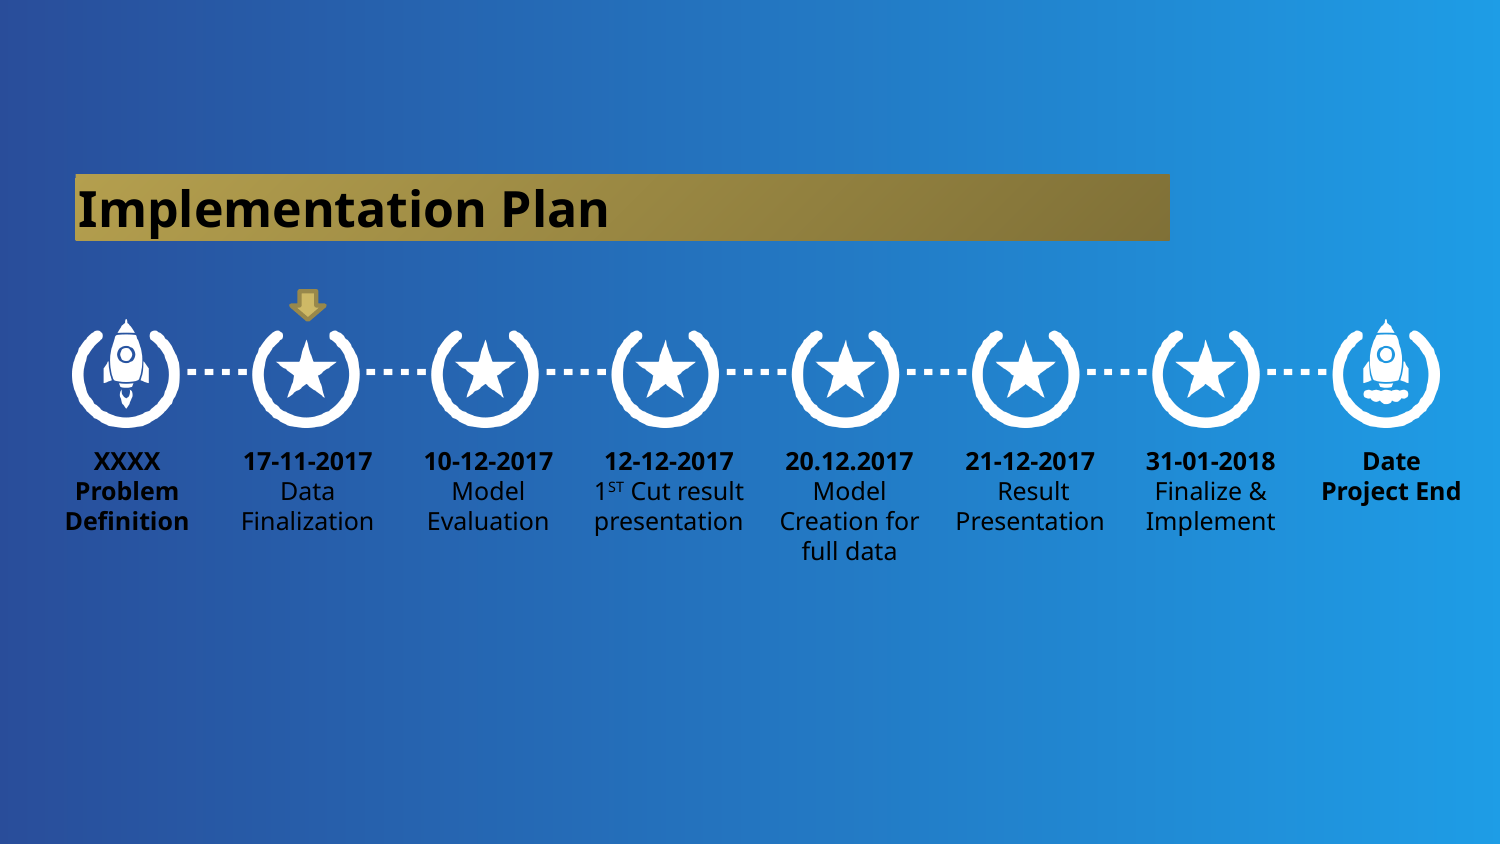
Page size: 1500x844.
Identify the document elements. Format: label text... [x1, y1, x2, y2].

text_box 21-12-2017 Result Presentation [937, 483, 1117, 543]
text_box 20.12.2017 Model Creation for full data [756, 483, 943, 603]
text_box 10-12-2017 Model Evaluation [395, 483, 575, 543]
text_box XXXX Problem Definition [34, 480, 221, 573]
text_box 12-12-2017 1ST Cut result presentation [575, 483, 756, 543]
text_box 17-11-2017 Data Finalization [214, 483, 395, 543]
picture [0, 296, 1500, 438]
text_box Implementation Plan [75, 174, 1170, 241]
text_box [297, 289, 319, 296]
text_box 31-01-2018 Finalize & Implement [1117, 483, 1304, 543]
text_box Date Project End [1298, 483, 1485, 513]
